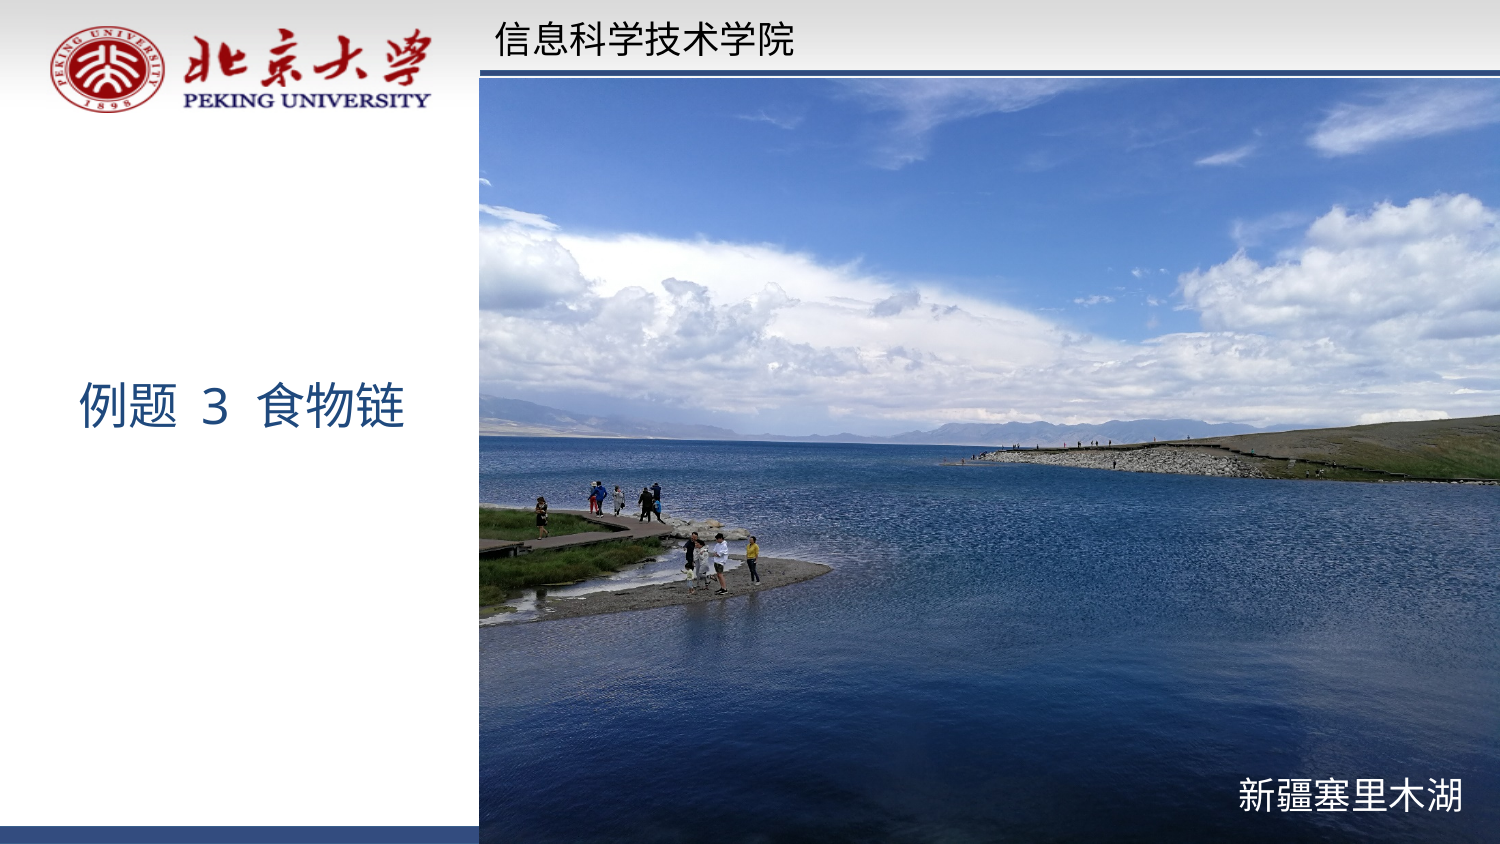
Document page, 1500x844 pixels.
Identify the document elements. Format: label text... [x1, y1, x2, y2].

picture [0, 0, 1500, 844]
text_box 例题 3 食物链 [17, 362, 467, 446]
text_box 信息科学技术学院 [480, 8, 810, 69]
